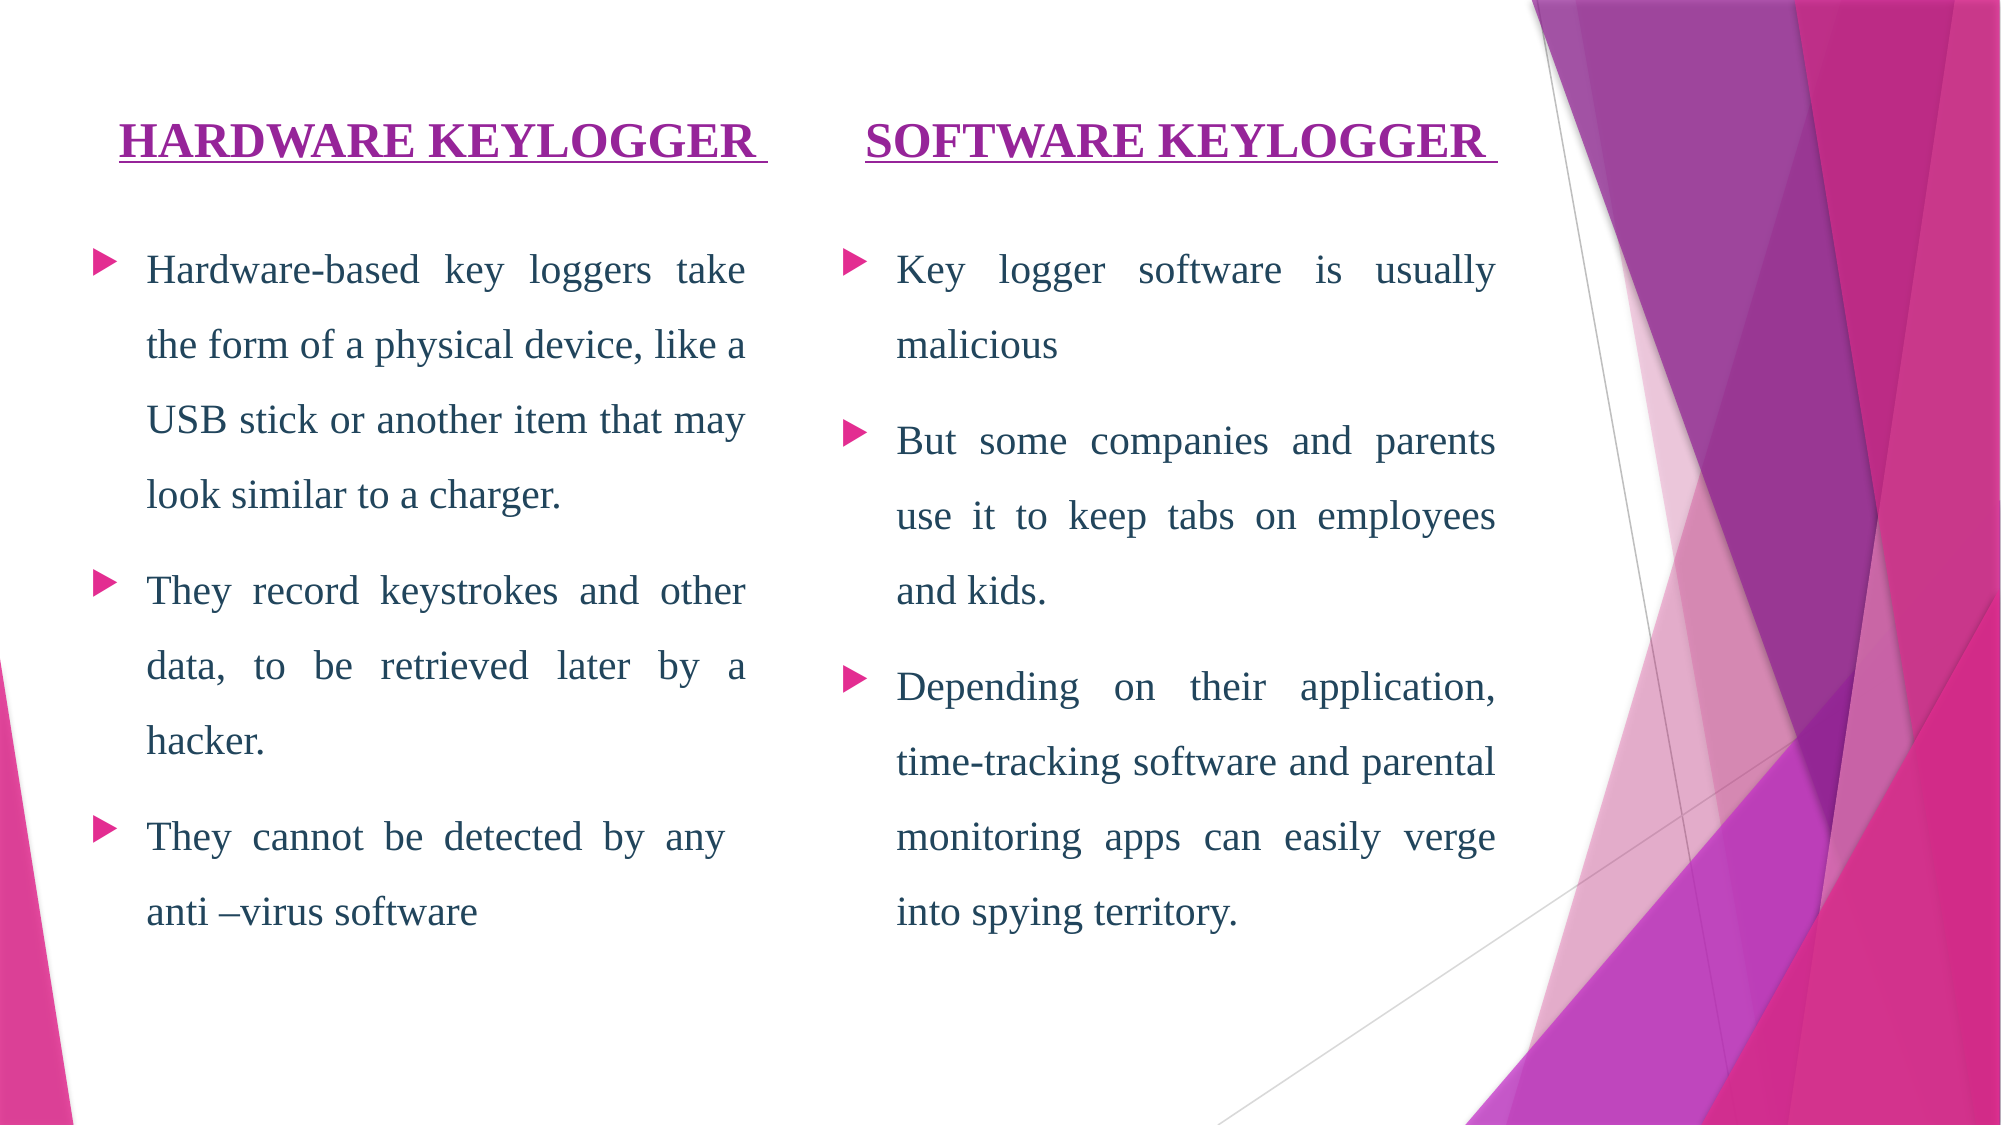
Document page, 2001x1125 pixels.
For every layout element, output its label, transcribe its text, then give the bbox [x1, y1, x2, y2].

list Key logger software is usually malicious But some companies and parents use it to keep tabs on employees and kids. Depending on their application, time-tracking software and parental monitoring apps can easily verge into spying territory. [825, 208, 1512, 991]
list HARDWARE KEYLOGGER [75, 80, 813, 175]
list SOFTWARE KEYLOGGER [838, 80, 1525, 175]
list Hardware-based key loggers take the form of a physical device, like a USB stick or another item that may look similar to a charger. They record keystrokes and other data, to be retrieved later by a hacker. They cannot be detected by any anti –virus software [75, 208, 762, 988]
